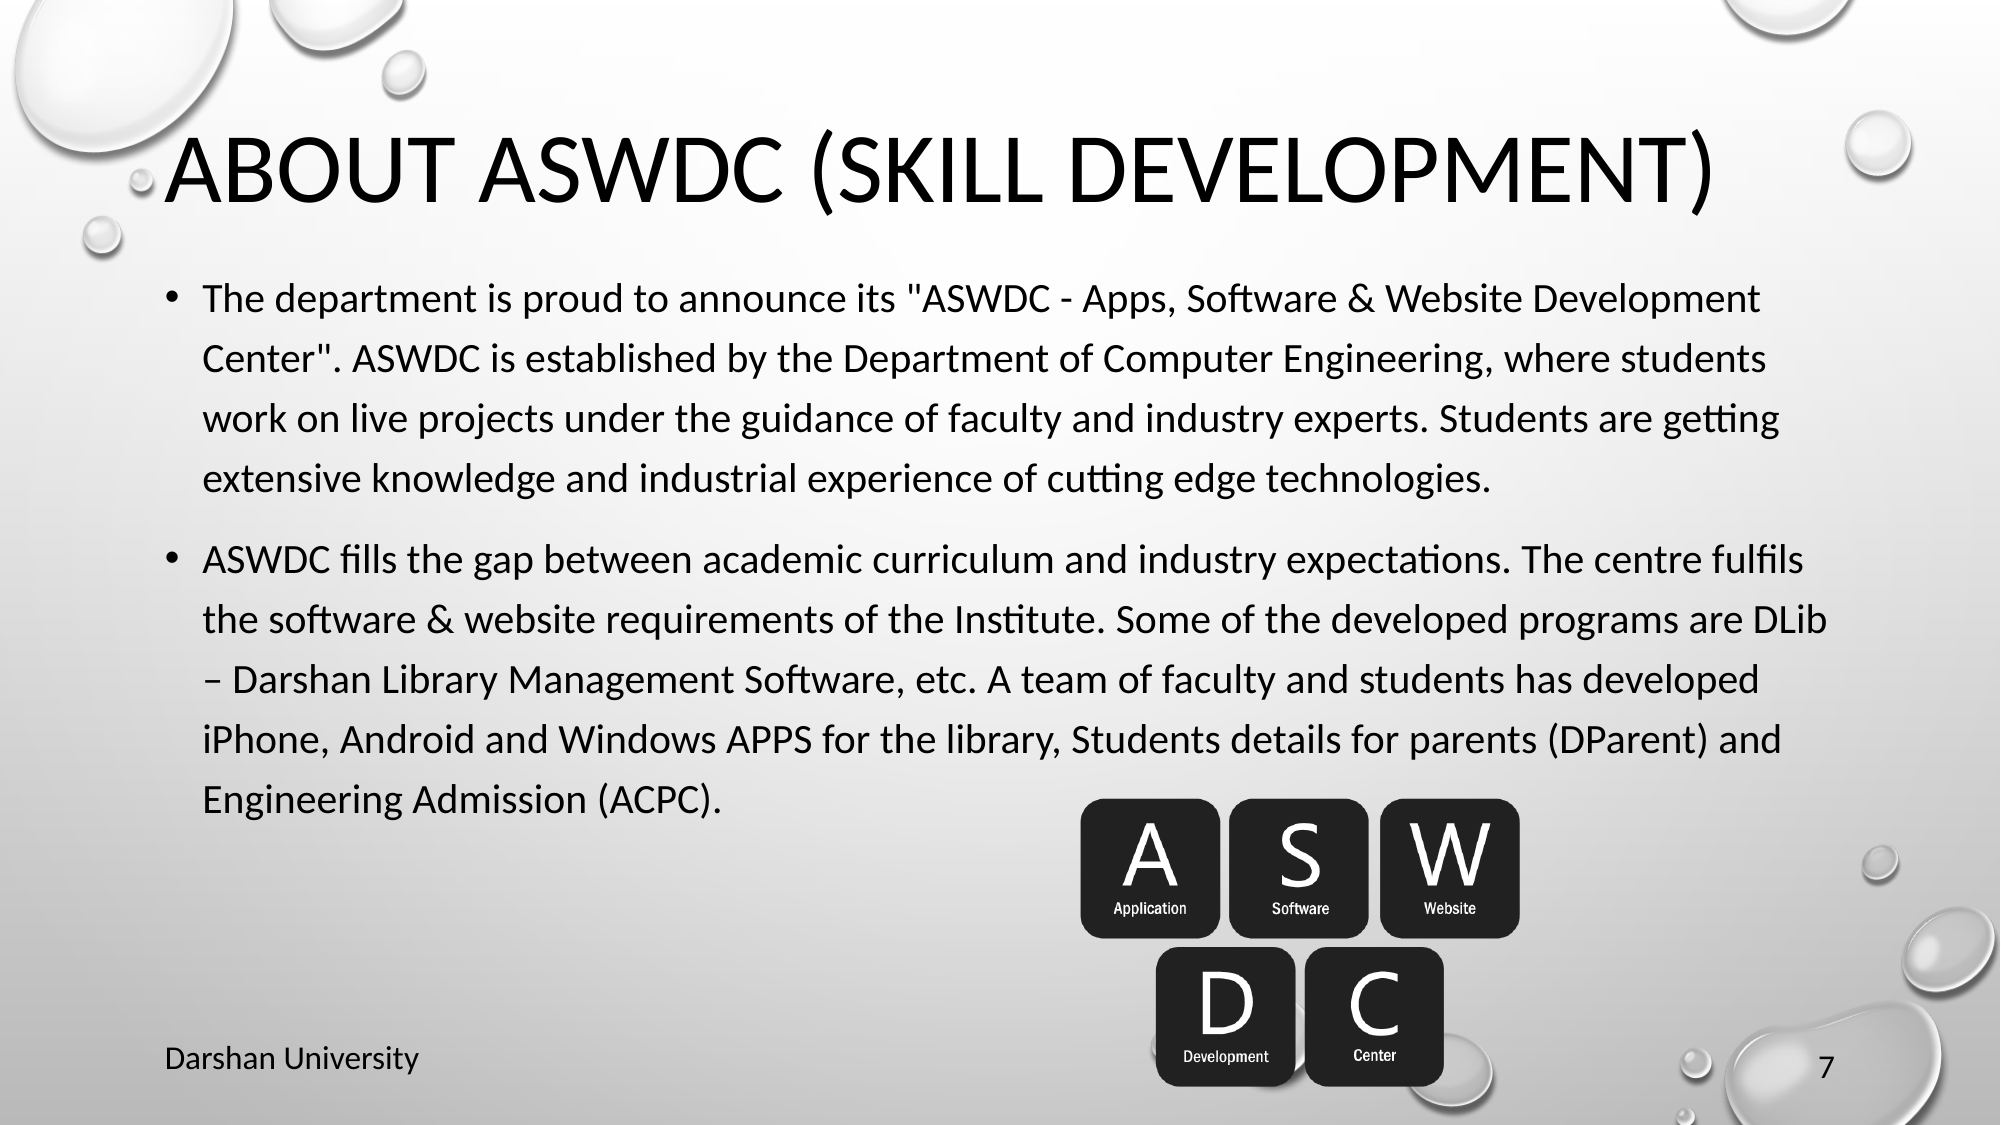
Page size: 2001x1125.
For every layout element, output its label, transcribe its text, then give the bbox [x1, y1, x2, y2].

slide_number 7 [1722, 1035, 1850, 1096]
list The department is proud to announce its "ASWDC - Apps, Software & Website Development Center". ASWDC is established by the Department of Computer Engineering, where students work on live projects under the guidance of faculty and industry experts. Students are getting extensive knowledge and industrial experience of cutting edge technologies. ASWDC fills the gap between academic curriculum and industry expectations. The centre fulfils the software & website requirements of the Institute. Some of the developed programs are DLib – Darshan Library Management Software, etc. A team of faculty and students has developed iPhone, Android and Windows APPS for the library, Students details for parents (DParent) and Engineering Admission (ACPC). [149, 253, 1850, 1011]
footer Darshan University [149, 1026, 1062, 1087]
title ABOUT ASWDC (SKILL DEVELOPMENT) [149, 51, 1851, 288]
picture [0, 0, 2001, 1125]
